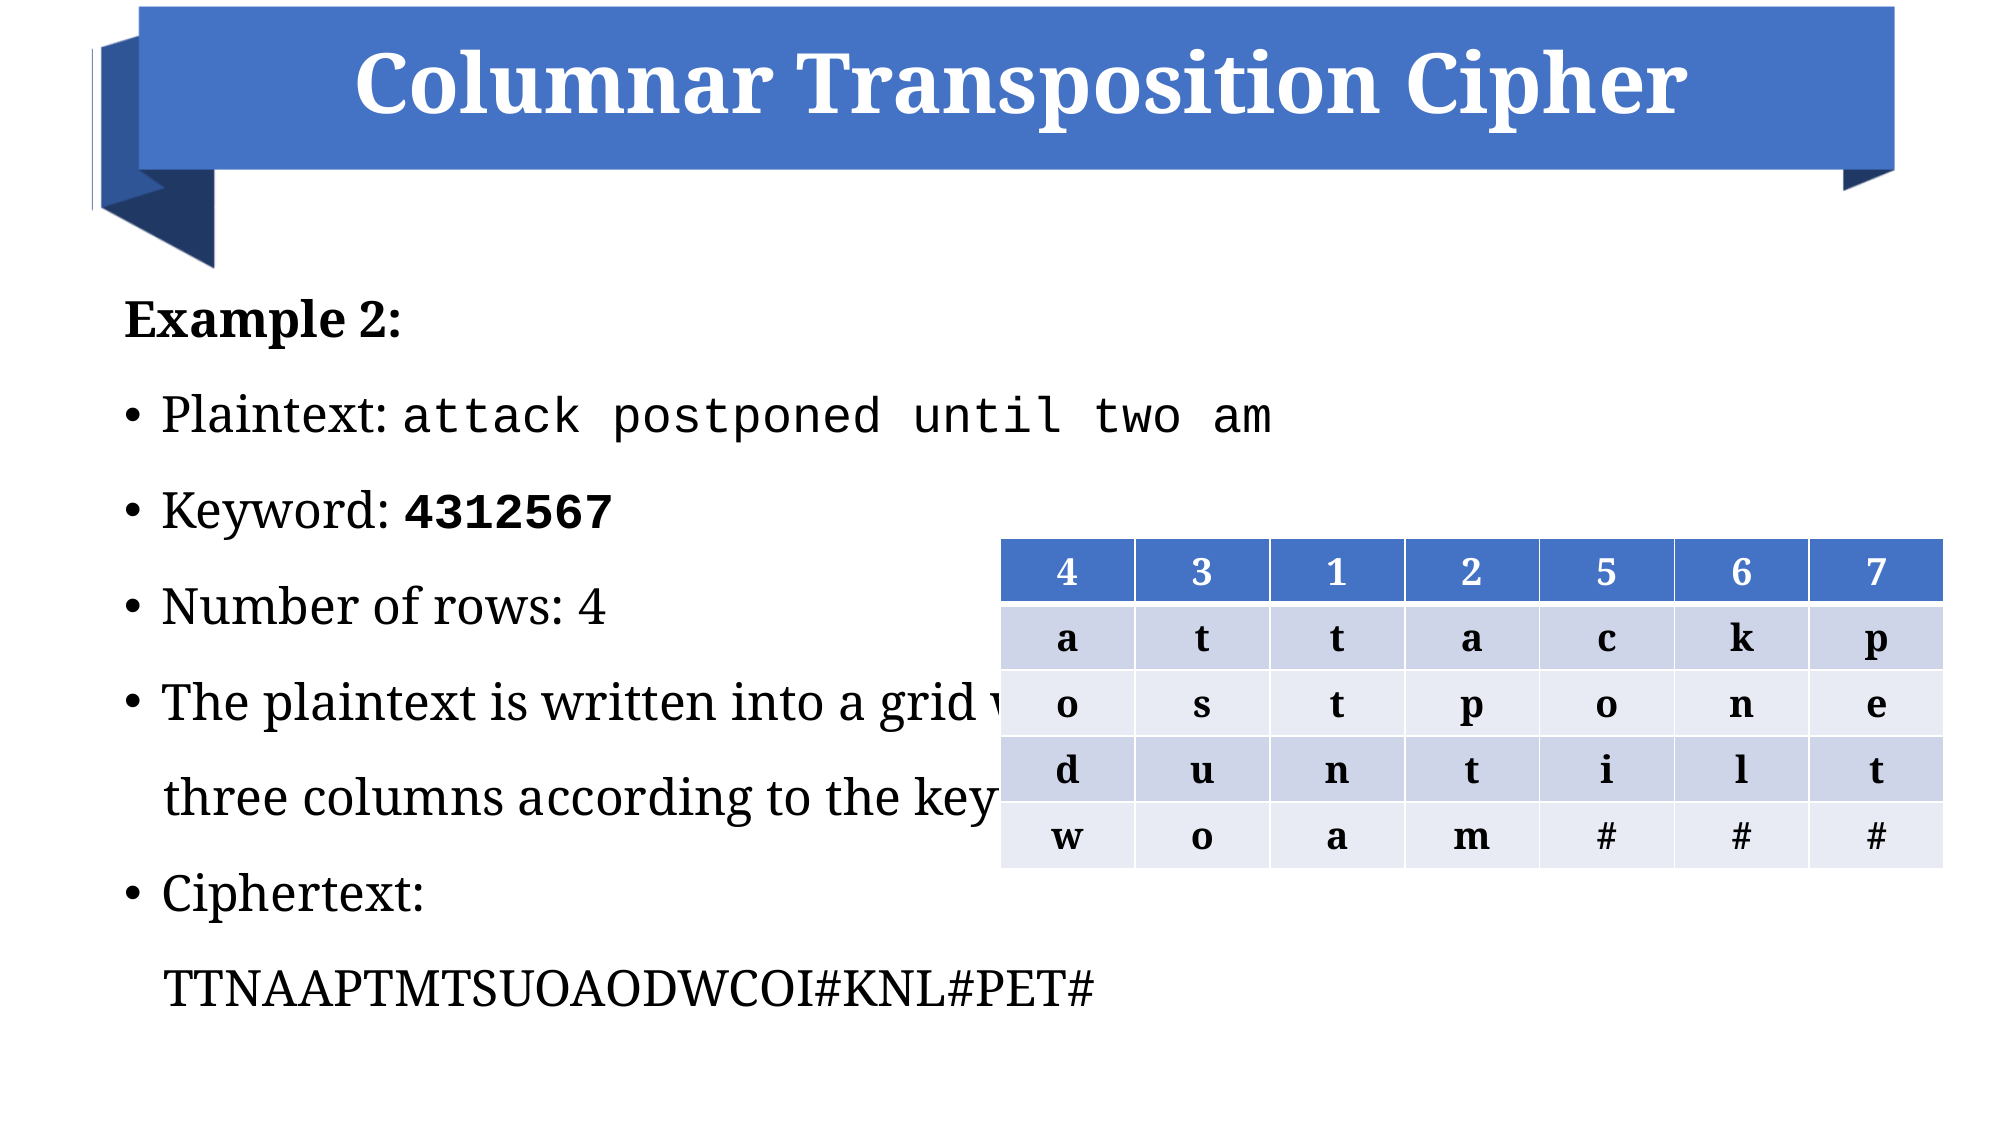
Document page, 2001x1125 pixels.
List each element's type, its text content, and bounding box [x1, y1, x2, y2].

table_cell i [1540, 737, 1674, 801]
table_cell o [1001, 671, 1134, 735]
table_header 3 [1136, 539, 1269, 601]
table_header 4 [1001, 539, 1134, 601]
table_header 5 [1540, 539, 1674, 601]
table_cell l [1675, 737, 1808, 801]
table_cell t [1810, 737, 1943, 801]
table_cell # [1540, 803, 1674, 868]
table_cell t [1271, 671, 1404, 735]
table_cell u [1136, 737, 1269, 801]
table_cell a [1001, 607, 1134, 669]
table_cell n [1271, 737, 1404, 801]
text_box Example 2: Plaintext: attack postponed until two am Keyword: 4312567 Number of rows: 4 The plaintext is written into a grid with three columns according to the keyword. Ciphertext: TTNAAPTMTSUOAODWCOI#KNL#PET# [109, 286, 1938, 1094]
table_cell w [1001, 803, 1134, 868]
table_cell m [1406, 803, 1539, 868]
table_cell n [1675, 671, 1808, 735]
table_cell p [1406, 671, 1539, 735]
table_header 1 [1271, 539, 1404, 601]
table_header 2 [1406, 539, 1539, 601]
title Columnar Transposition Cipher [177, 23, 1866, 139]
table_cell a [1406, 607, 1539, 669]
table_cell # [1810, 803, 1943, 868]
table_cell s [1136, 671, 1269, 735]
table_cell t [1406, 737, 1539, 801]
table_header 7 [1810, 539, 1943, 601]
table_cell e [1810, 671, 1943, 735]
table_cell c [1540, 607, 1674, 669]
table_cell o [1136, 803, 1269, 868]
table_cell d [1001, 737, 1134, 801]
table_cell t [1271, 607, 1404, 669]
table_cell # [1675, 803, 1808, 868]
table_cell k [1675, 607, 1808, 669]
table_cell t [1136, 607, 1269, 669]
table_cell a [1271, 803, 1404, 868]
picture [84, 1, 1907, 274]
table_cell p [1810, 607, 1943, 669]
table_header 6 [1675, 539, 1808, 601]
table_cell o [1540, 671, 1674, 735]
